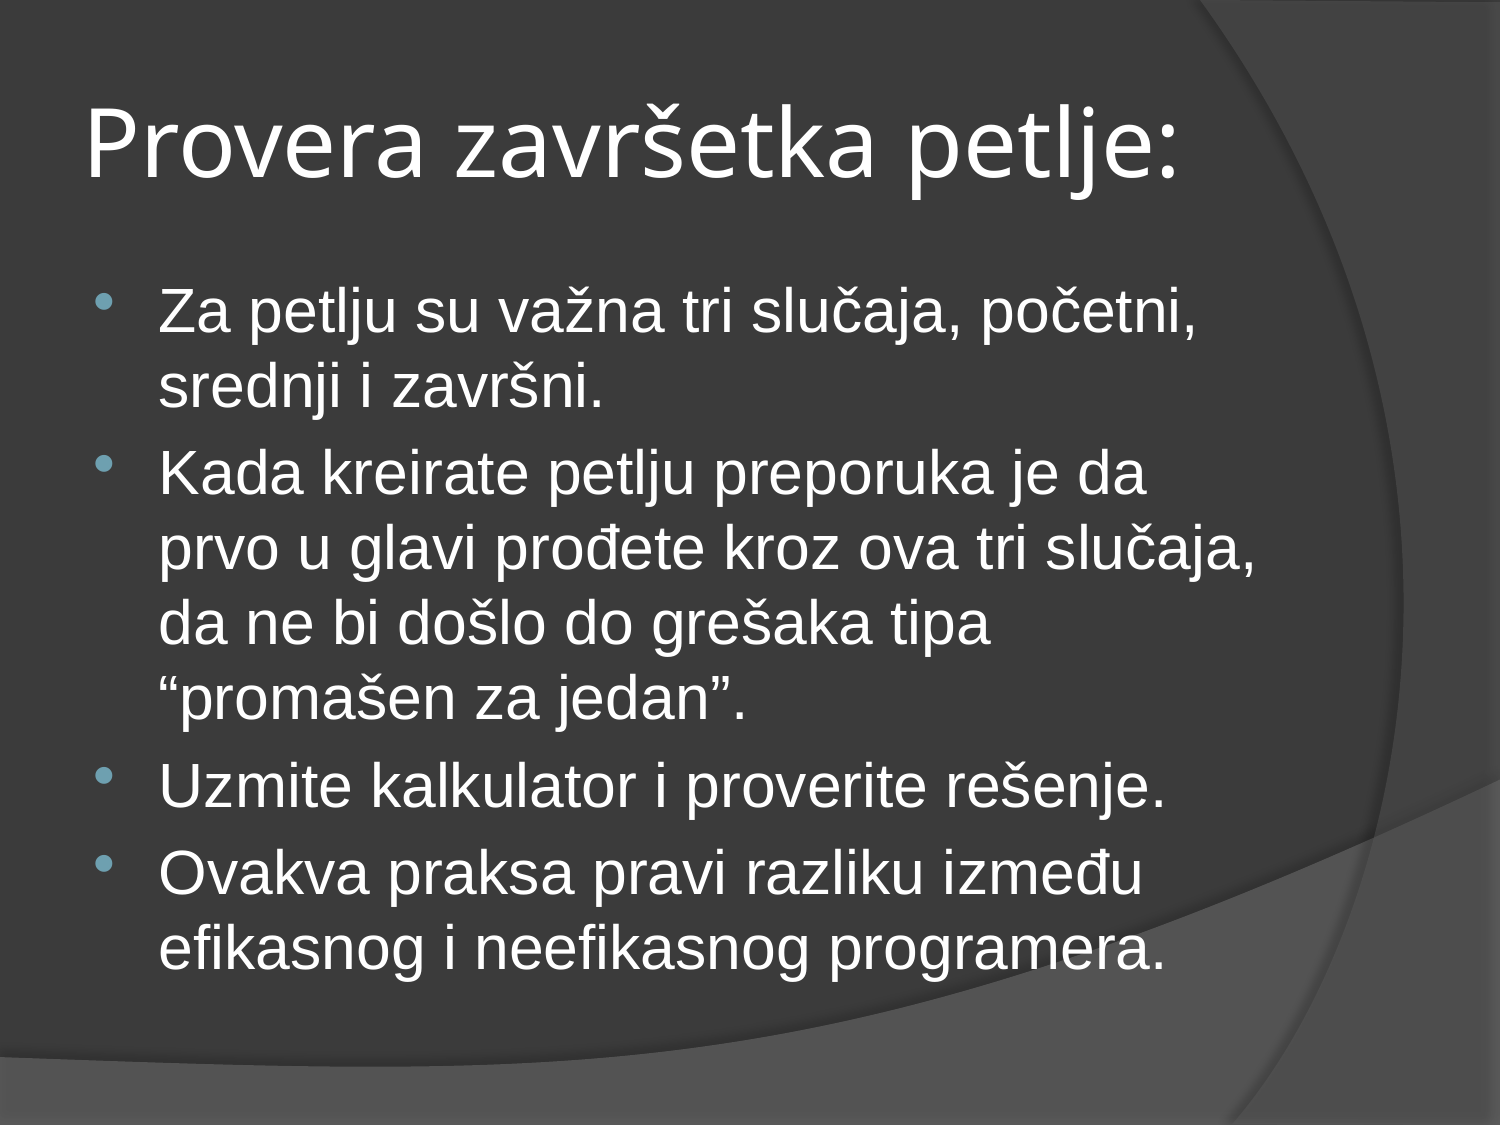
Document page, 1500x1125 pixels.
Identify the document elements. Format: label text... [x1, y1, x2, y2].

title Provera završetka petlje: [75, 45, 1300, 233]
list Za petlju su važna tri slučaja, početni, srednji i završni. Kada kreirate petlju preporuka je da prvo u glavi prođete kroz ova tri slučaja, da ne bi došlo do grešaka tipa “promašen za jedan”. Uzmite kalkulator i proverite rešenje. Ovakva praksa pravi razliku između efikasnog i neefikasnog programera. [75, 262, 1300, 1005]
